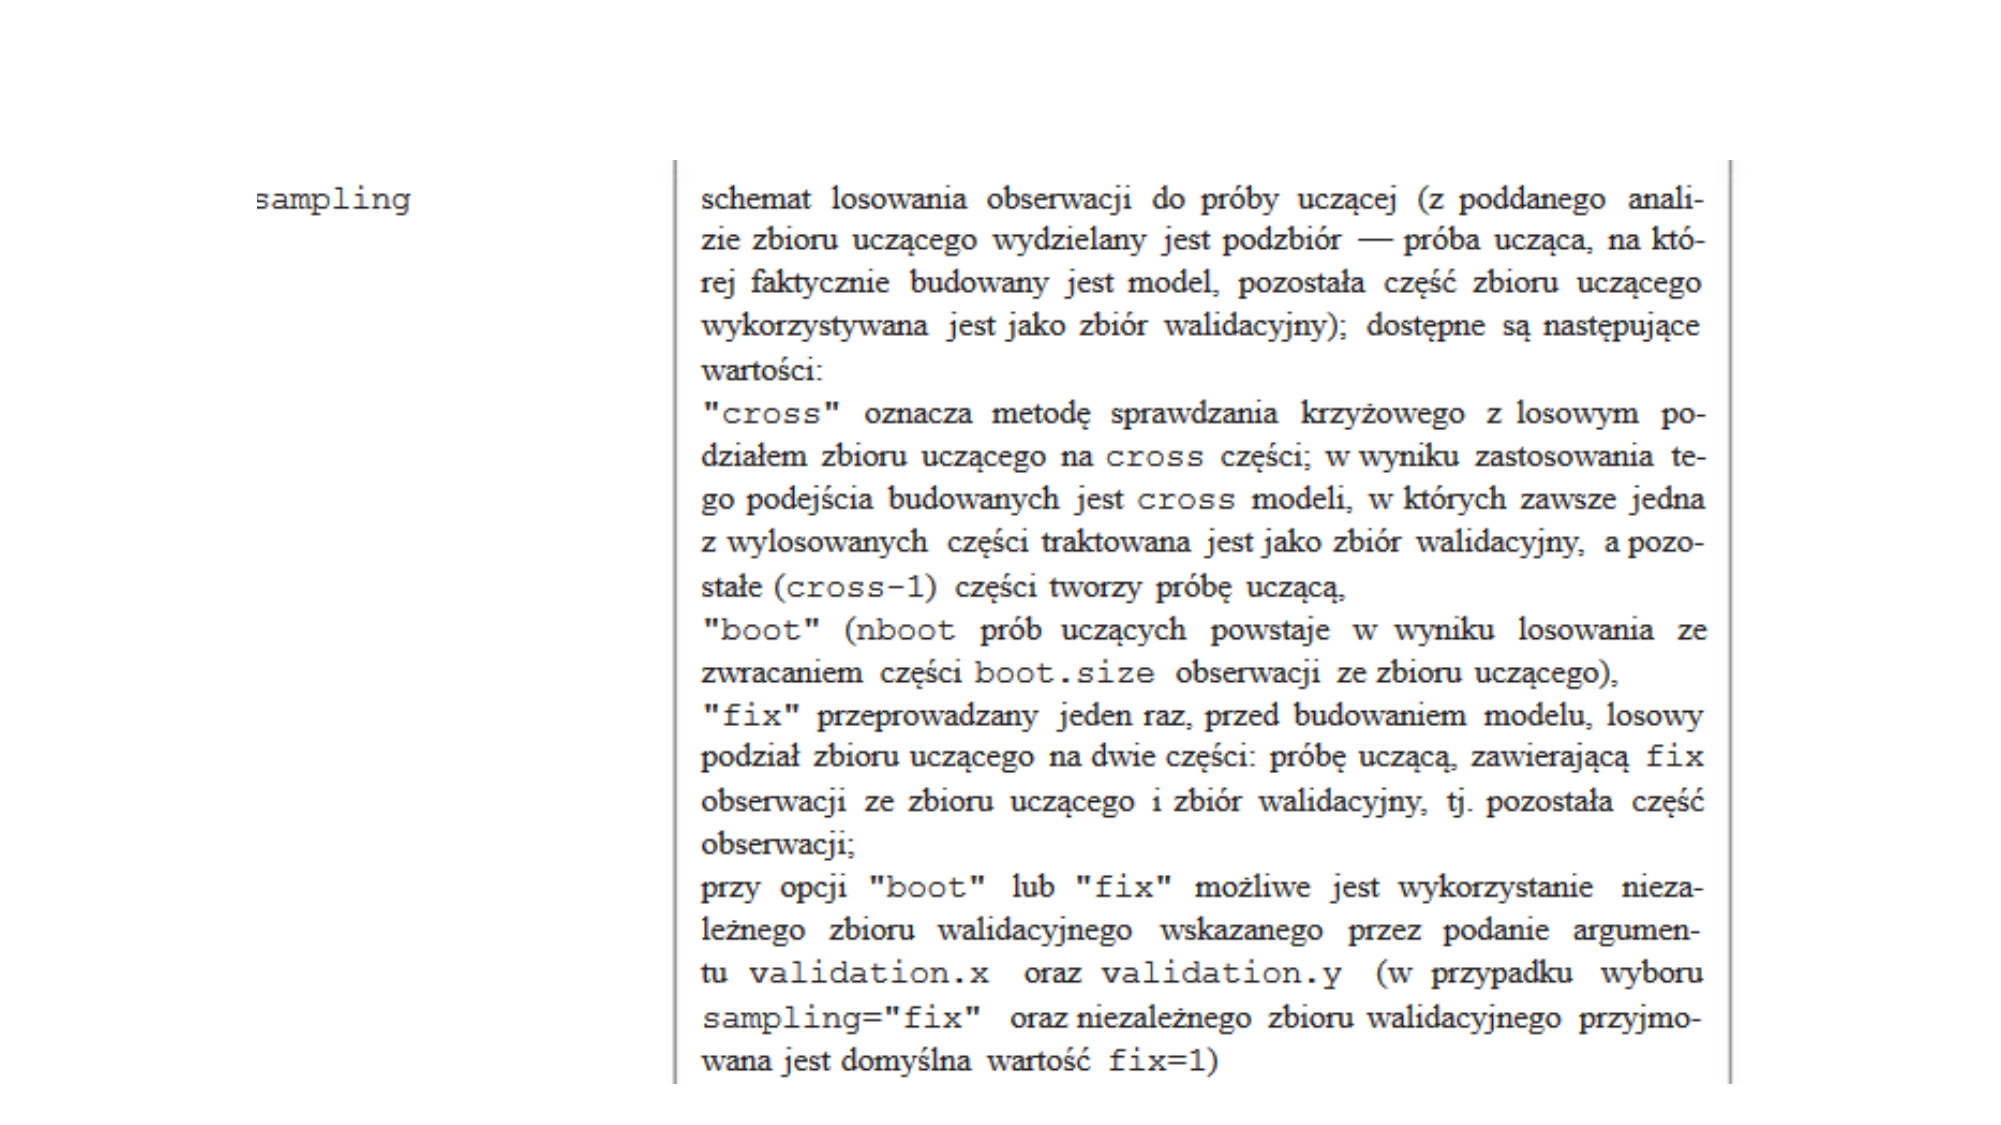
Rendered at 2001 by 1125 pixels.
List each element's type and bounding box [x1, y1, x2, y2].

picture [257, 160, 1745, 1084]
